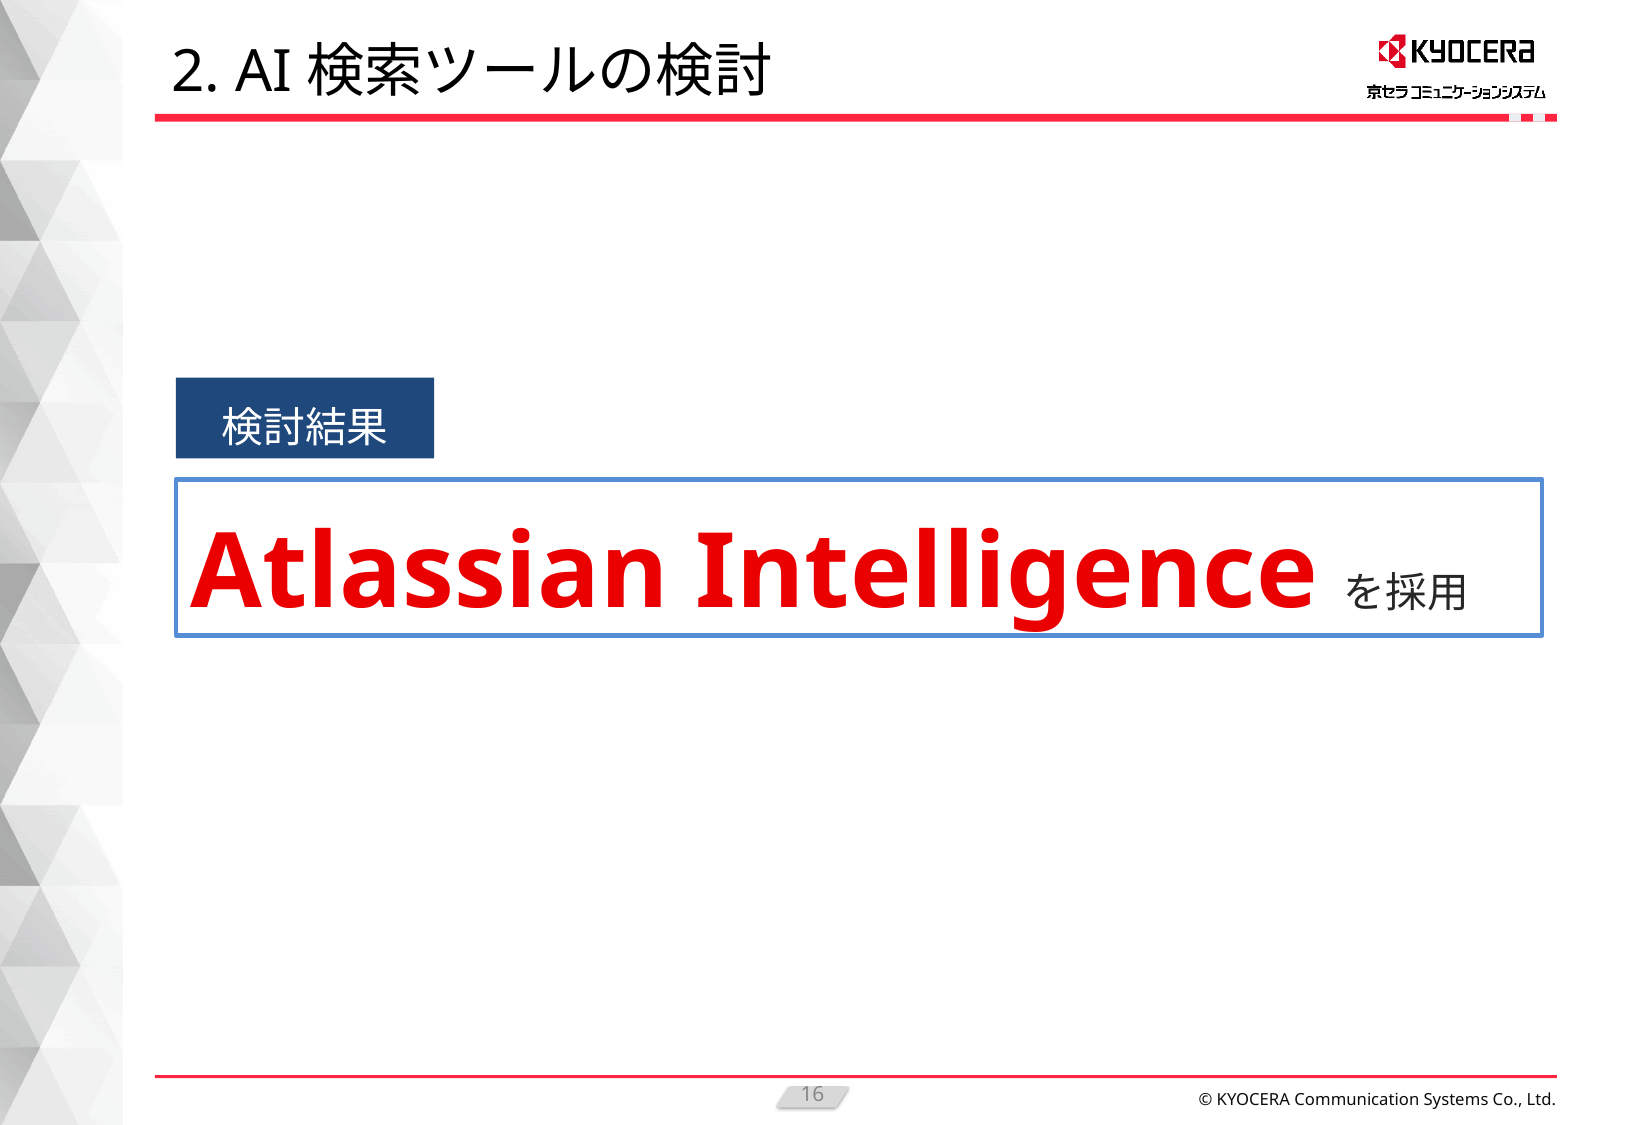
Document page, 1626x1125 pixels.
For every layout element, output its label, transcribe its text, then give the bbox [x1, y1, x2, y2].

text_box Atlassian Intelligenceを採用 [175, 479, 1543, 636]
picture [0, 0, 123, 1125]
slide_number 16 [629, 1065, 996, 1125]
text_box 検討結果 [175, 377, 435, 459]
picture [1347, 24, 1565, 108]
title 2. AI検索ツールの検討 [156, 20, 1337, 125]
